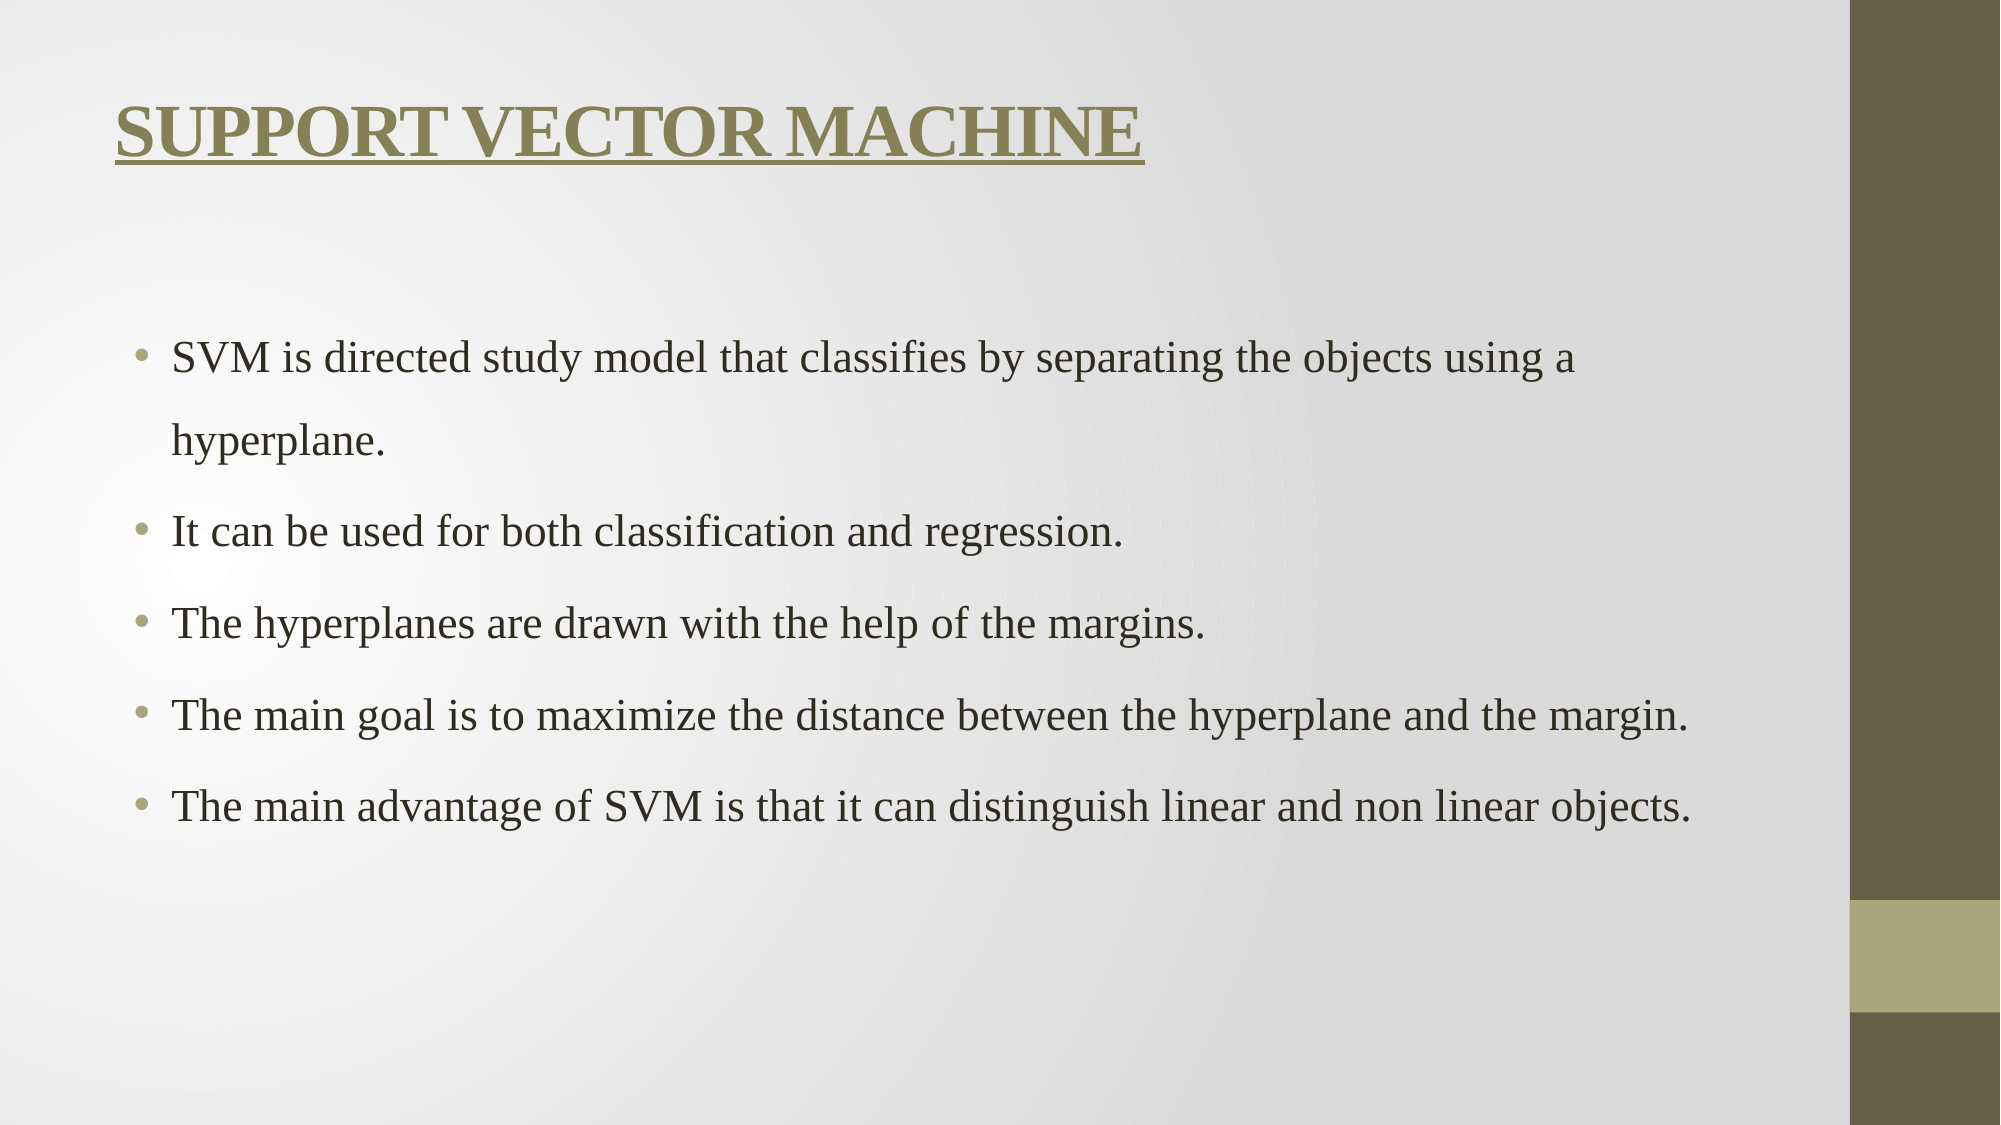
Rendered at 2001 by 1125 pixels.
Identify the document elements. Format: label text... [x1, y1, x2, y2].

title SUPPORT VECTOR MACHINE [99, 45, 1767, 208]
list SVM is directed study model that classifies by separating the objects using a hyperplane. It can be used for both classification and regression. The hyperplanes are drawn with the help of the margins. The main goal is to maximize the distance between the hyperplane and the margin. The main advantage of SVM is that it can distinguish linear and non linear objects. [99, 292, 1767, 1050]
